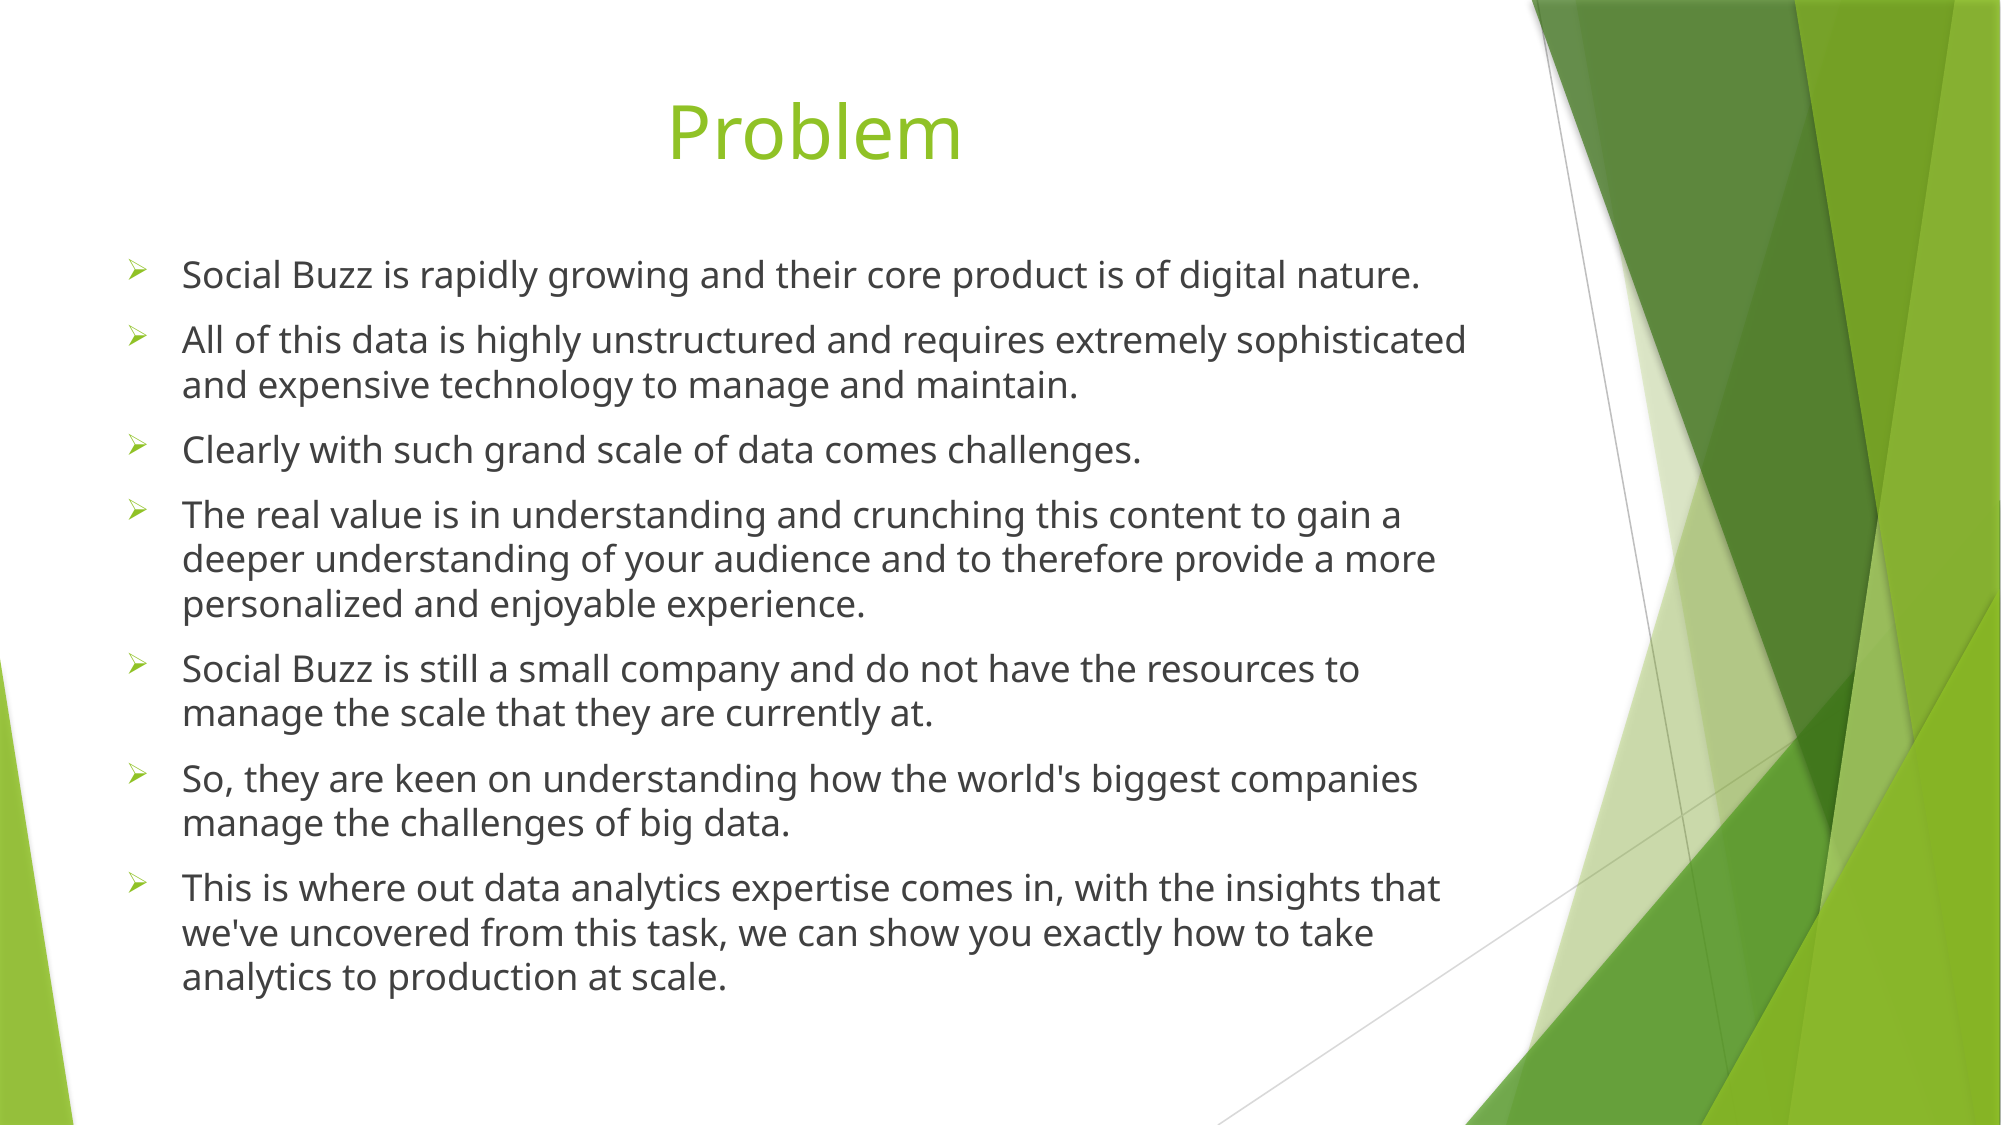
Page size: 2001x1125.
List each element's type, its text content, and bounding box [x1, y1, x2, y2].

list Social Buzz is rapidly growing and their core product is of digital nature. All of this data is highly unstructured and requires extremely sophisticated and expensive technology to manage and maintain. Clearly with such grand scale of data comes challenges. The real value is in understanding and crunching this content to gain a deeper understanding of your audience and to therefore provide a more personalized and enjoyable experience. Social Buzz is still a small company and do not have the resources to manage the scale that they are currently at. So, they are keen on understanding how the world's biggest companies manage the challenges of big data. This is where out data analytics expertise comes in, with the insights that we've uncovered from this task, we can show you exactly how to take analytics to production at scale. [111, 244, 1522, 1009]
title Problem [111, 37, 1522, 222]
